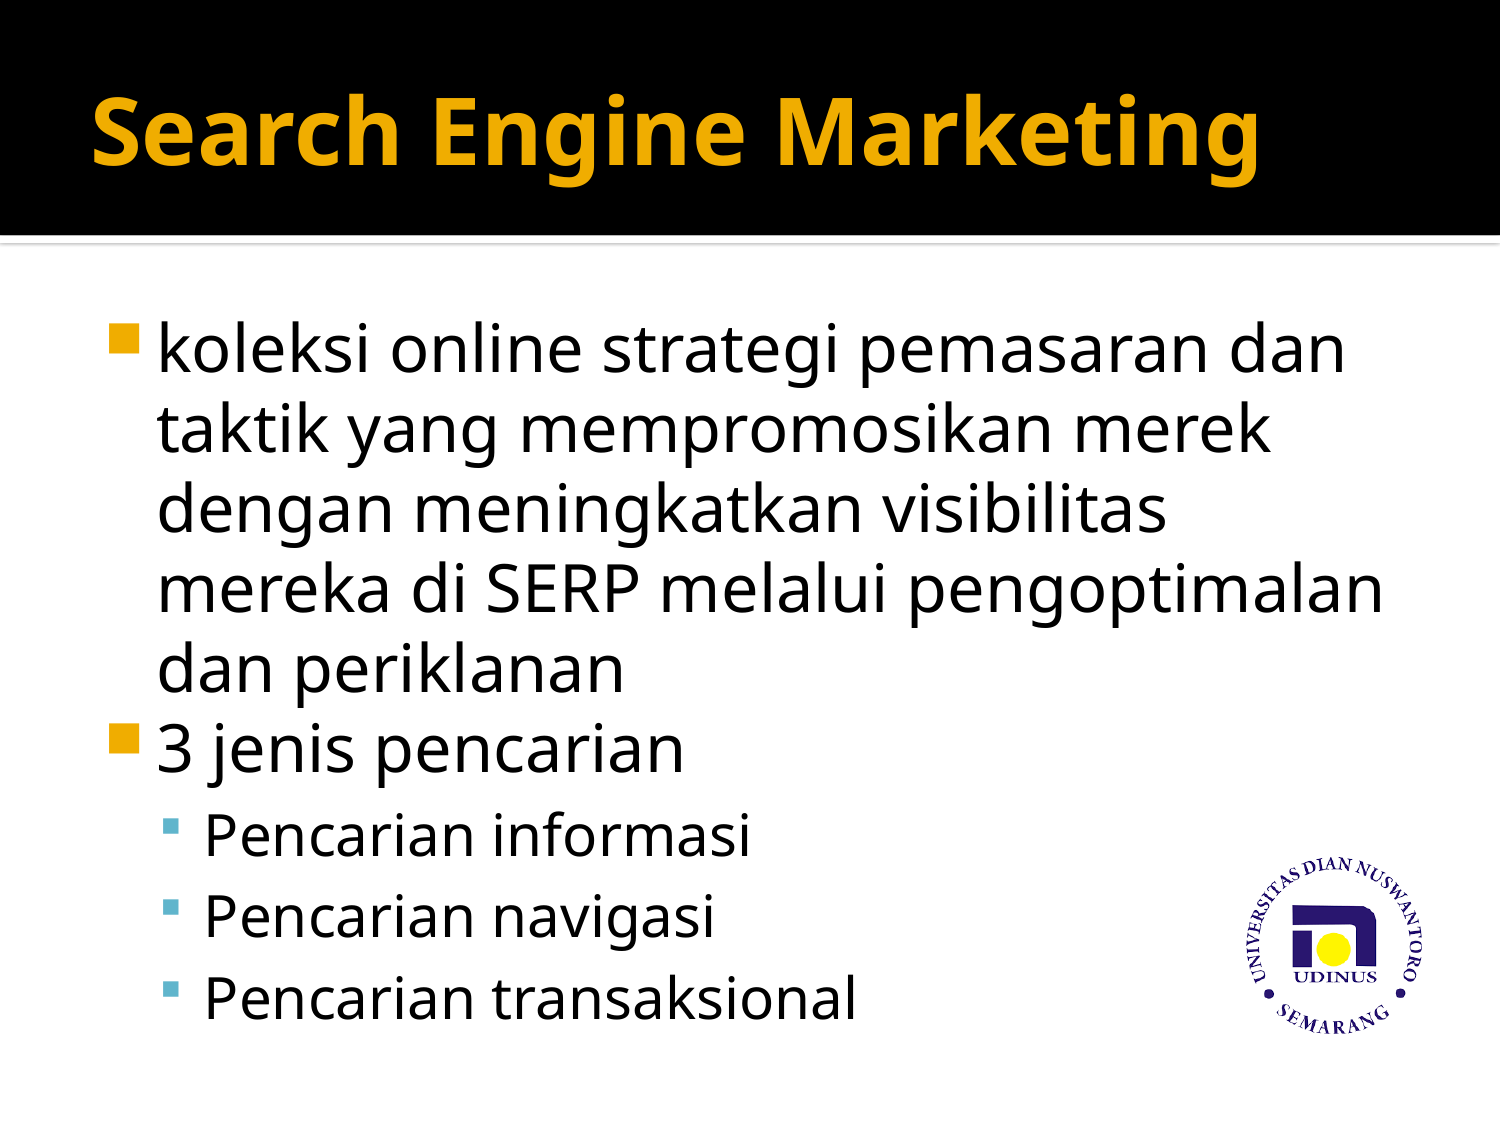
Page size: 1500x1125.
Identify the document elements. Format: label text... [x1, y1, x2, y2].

list koleksi online strategi pemasaran dan taktik yang mempromosikan merek dengan meningkatkan visibilitas mereka di SERP melalui pengoptimalan dan periklanan 3 jenis pencarian Pencarian informasi Pencarian navigasi Pencarian transaksional [75, 291, 1425, 1050]
title Search Engine Marketing [75, 25, 1425, 231]
